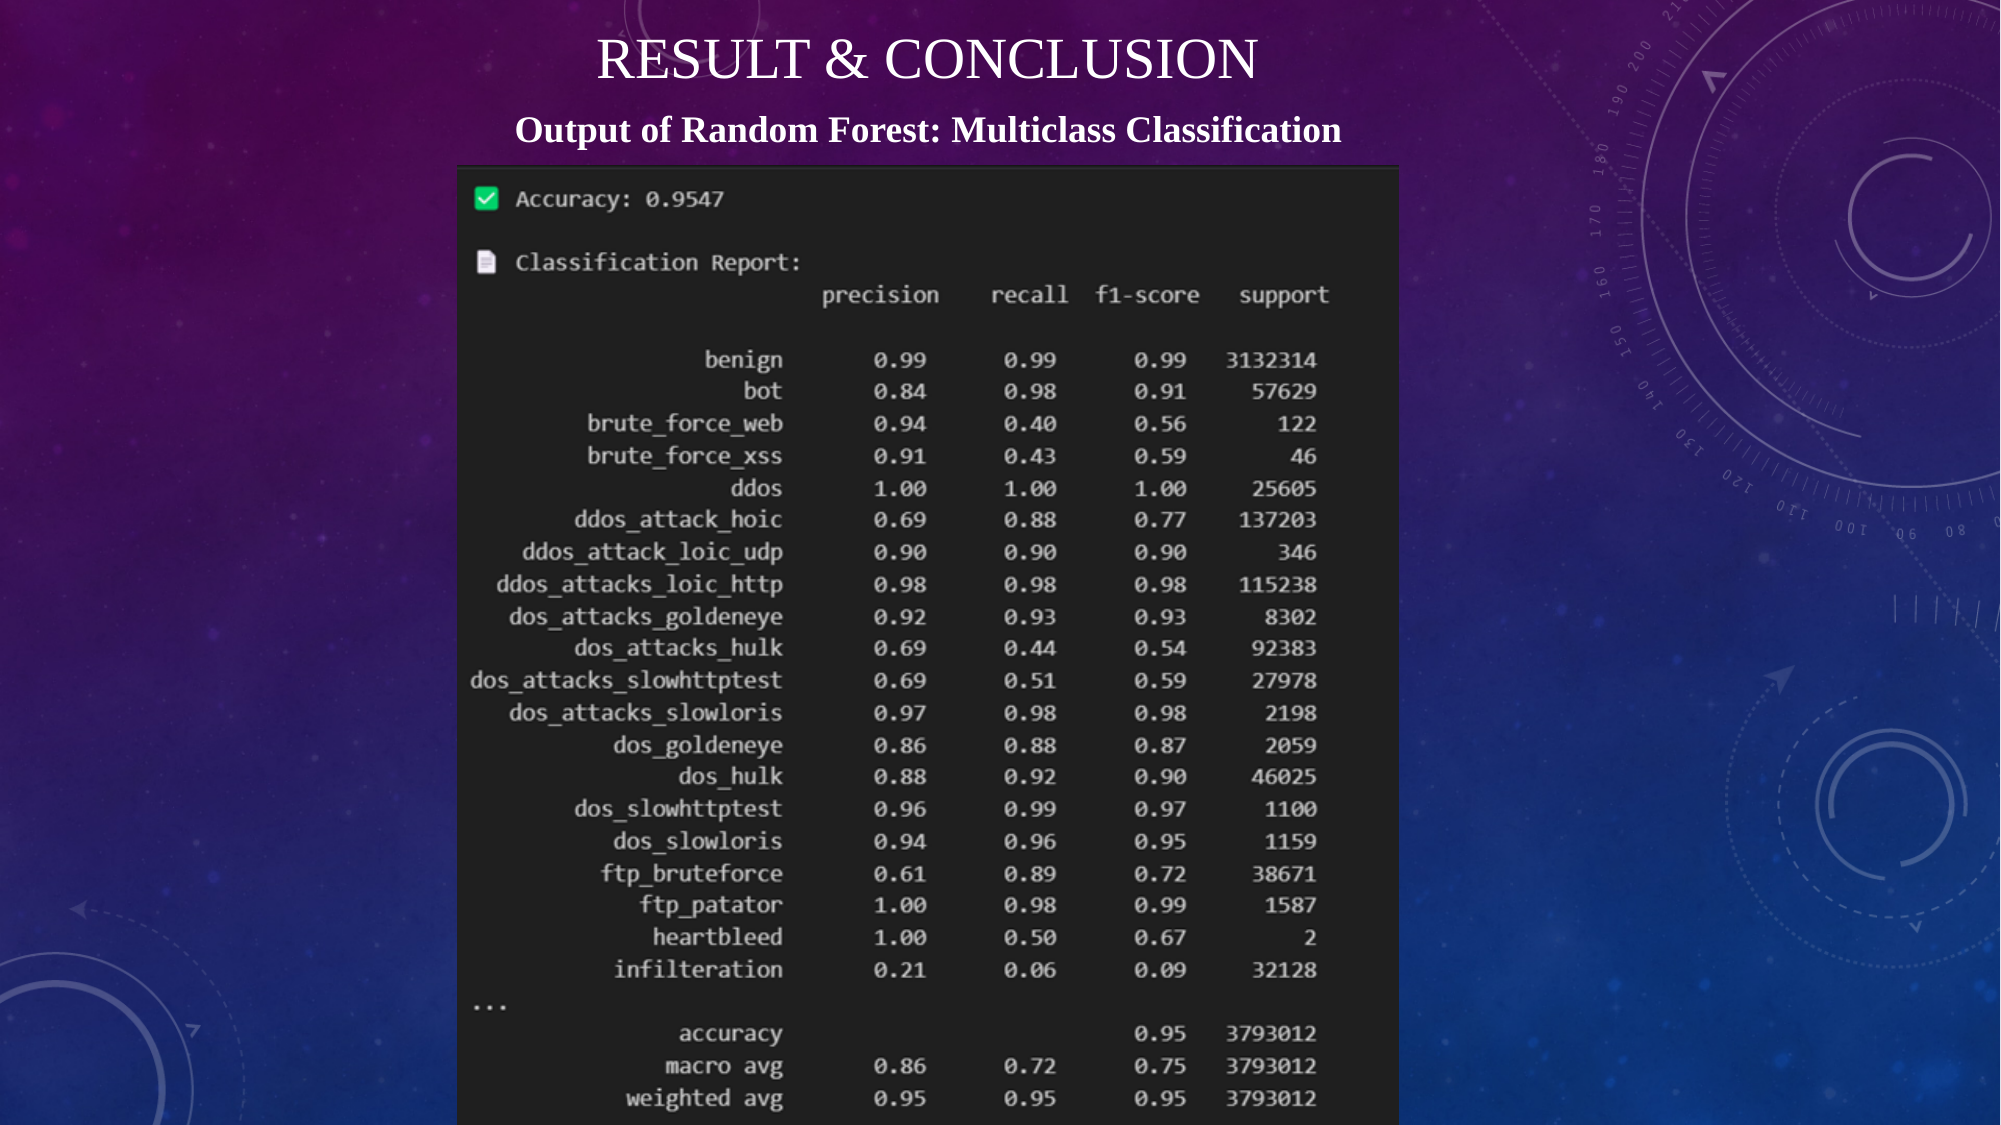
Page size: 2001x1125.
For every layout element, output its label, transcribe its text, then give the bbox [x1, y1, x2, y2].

title Result & Conclusion [393, 0, 1463, 132]
picture [0, 0, 2001, 1125]
text_box Output of Random Forest: Multiclass Classification [499, 97, 1501, 158]
